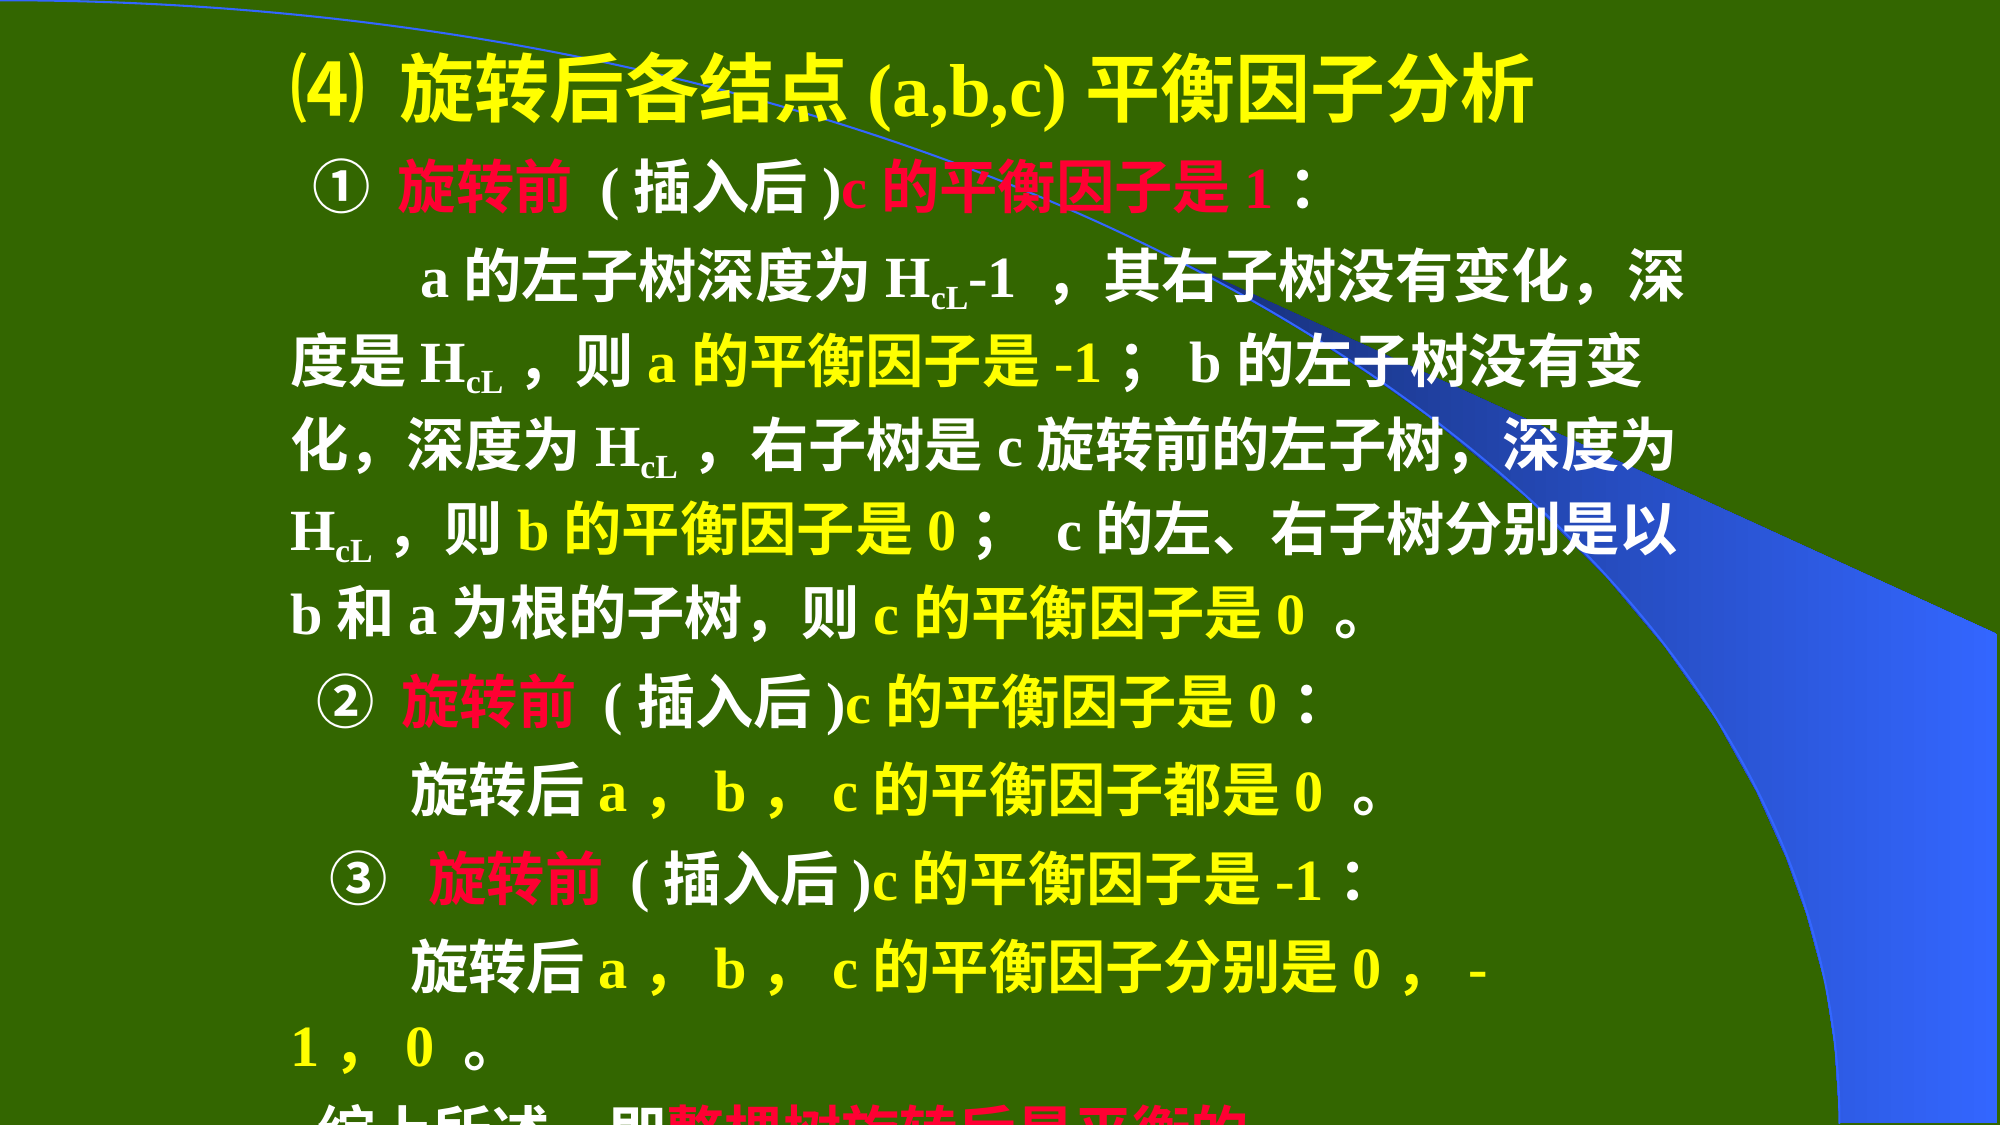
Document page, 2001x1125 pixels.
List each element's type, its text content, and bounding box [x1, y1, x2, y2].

list ⑷ 旋转后各结点(a,b,c)平衡因子分析 ① 旋转前 (插入后)c的平衡因子是1： a的左子树深度为HcL-1 ，其右子树没有变化，深度是HcL，则a的平衡因子是-1；b的左子树没有变化，深度为HcL，右子树是c旋转前的左子树，深度为HcL，则b的平衡因子是0； c的左、右子树分别是以b和a为根的子树，则c的平衡因子是0 。 ② 旋转前 (插入后)c的平衡因子是0： 旋转后a，b，c的平衡因子都是0 。 ③ 旋转前 (插入后)c的平衡因子是-1： 旋转后a，b，c的平衡因子分别是0，-1，0 。 综上所述，即整棵树旋转后是平衡的。 [275, 24, 1709, 1094]
